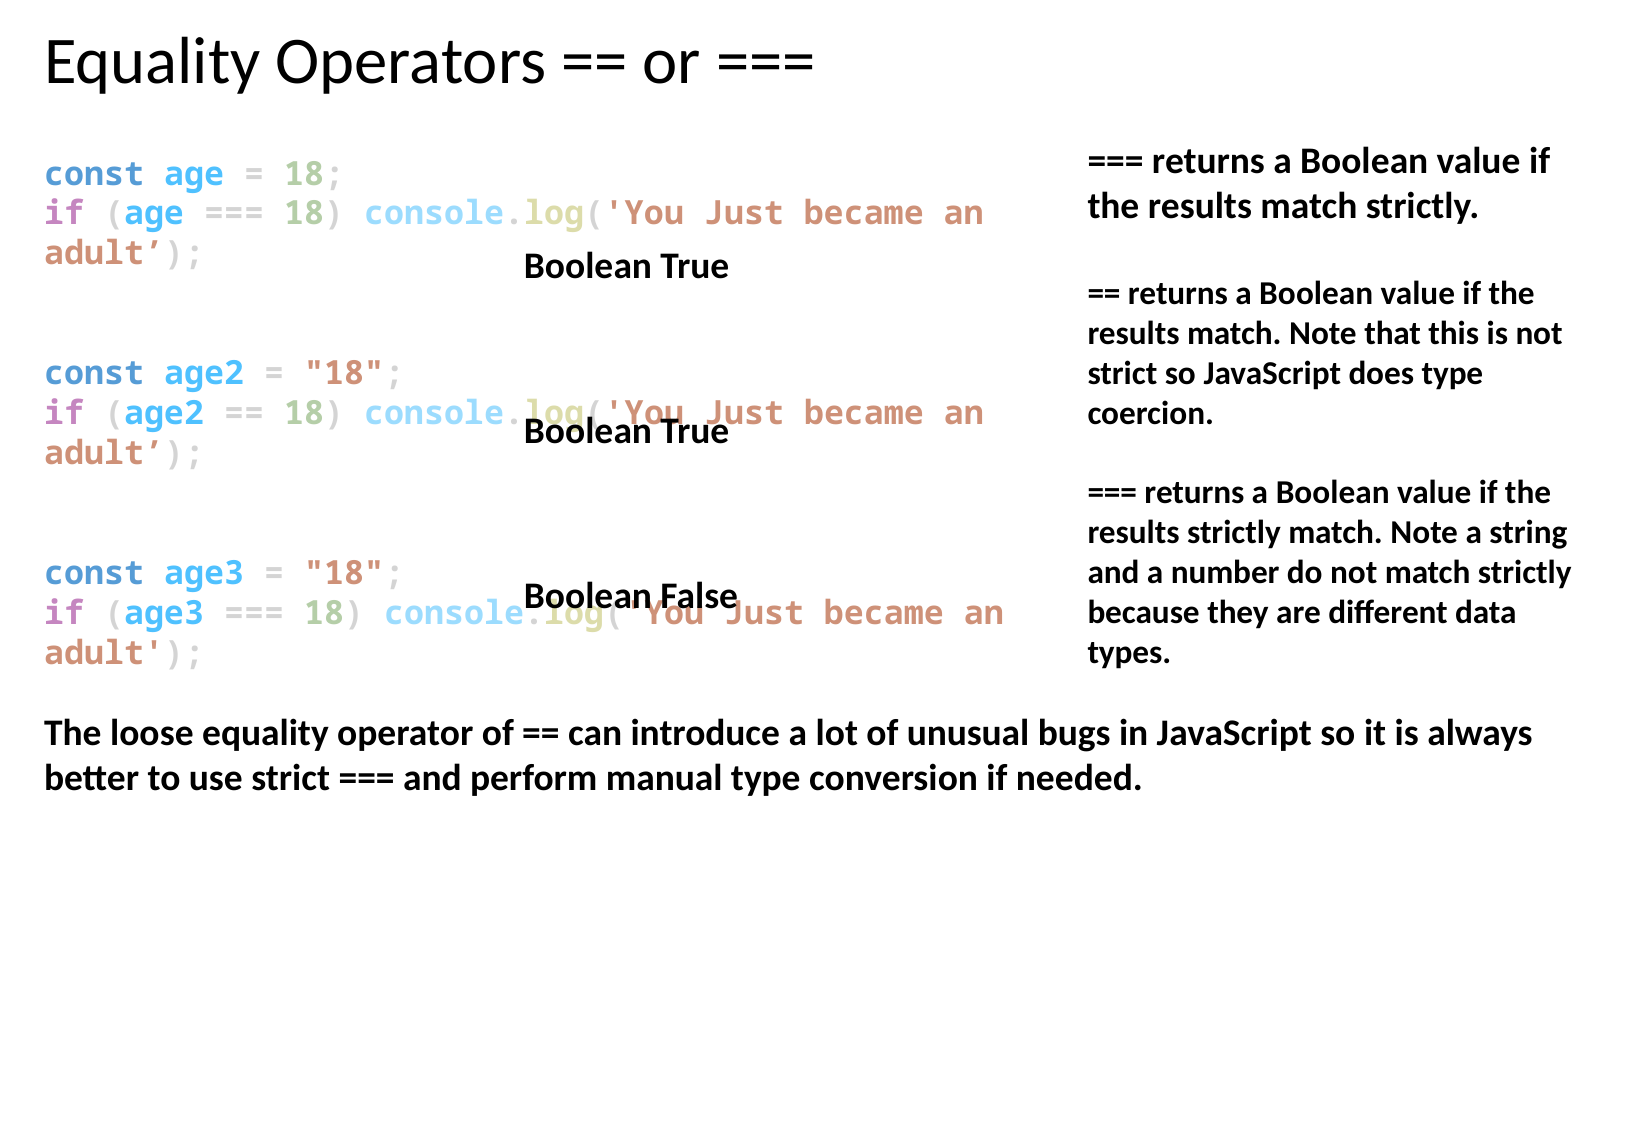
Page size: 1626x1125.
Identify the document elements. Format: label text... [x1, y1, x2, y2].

text_box Equality Operators == or === [29, 18, 1430, 99]
text_box === returns a Boolean value if the results match strictly. == returns a Boolean value if the results match. Note that this is not strict so JavaScript does type coercion. === returns a Boolean value if the results strictly match. Note a string and a number do not match strictly because they are different data types. [1072, 128, 1596, 700]
text_box Boolean True [509, 398, 769, 459]
text_box const age = 18; if (age === 18) console.log('You Just became an adult’); const age2 = "18"; if (age2 == 18) console.log('You Just became an adult’); const age3 = "18"; if (age3 === 18) console.log('You Just became an adult'); [29, 144, 1072, 700]
text_box Boolean True [509, 234, 769, 294]
text_box Boolean False [509, 563, 769, 624]
text_box The loose equality operator of == can introduce a lot of unusual bugs in JavaScript so it is always better to use strict === and perform manual type conversion if needed. [29, 700, 1596, 851]
